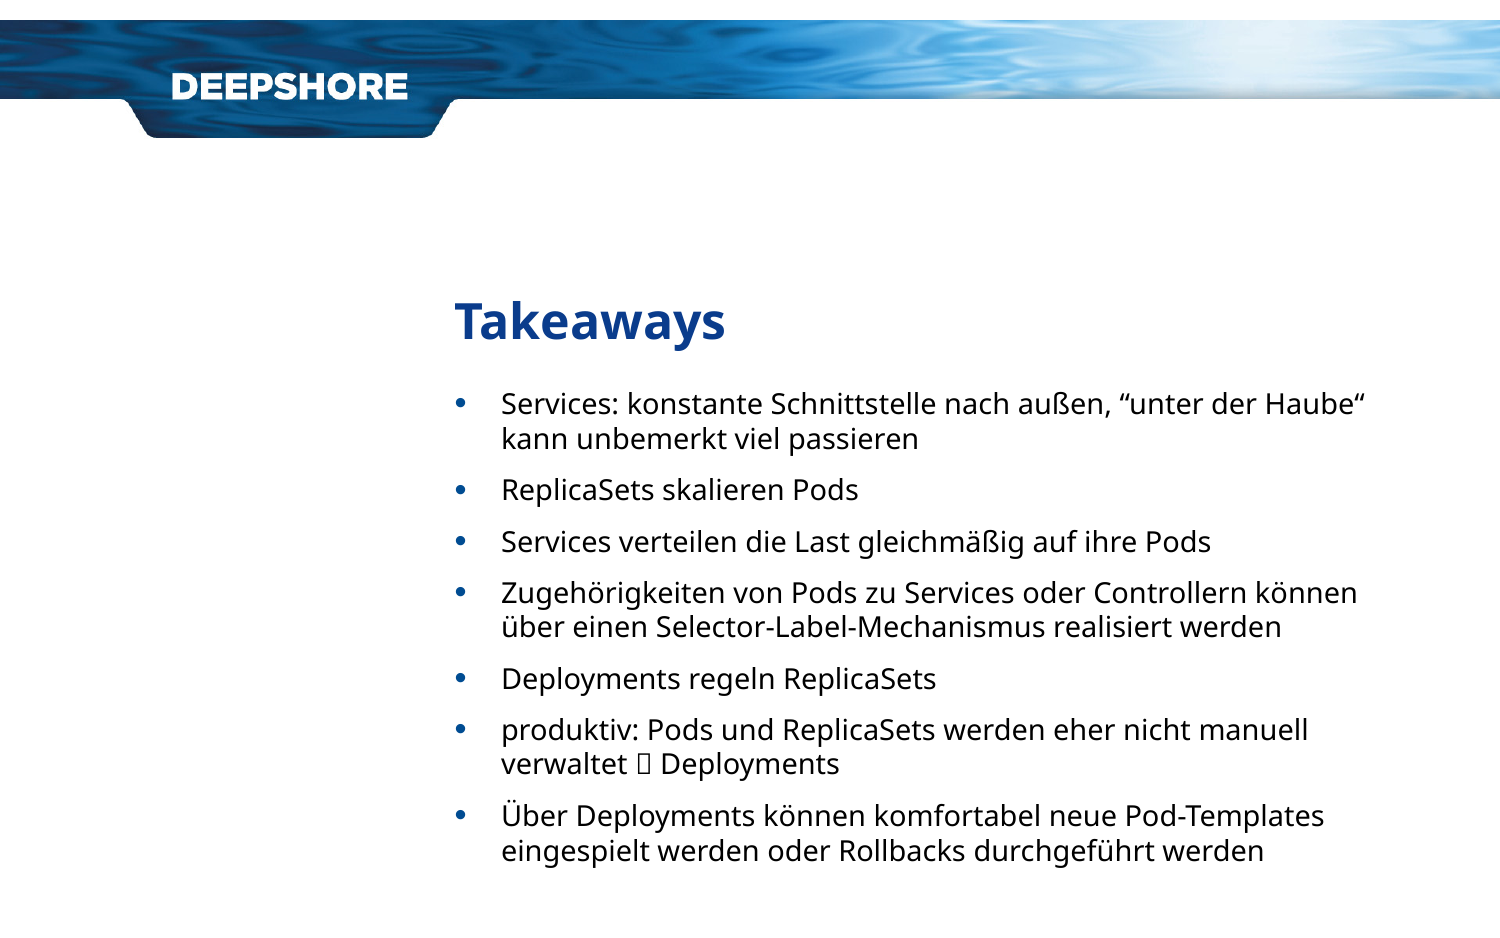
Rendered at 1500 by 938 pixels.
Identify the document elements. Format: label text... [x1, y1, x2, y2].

picture [0, 20, 1500, 938]
title Takeaways [454, 173, 1400, 385]
list Services: konstante Schnittstelle nach außen, “unter der Haube“ kann unbemerkt viel passieren ReplicaSets skalieren Pods Services verteilen die Last gleichmäßig auf ihre Pods Zugehörigkeiten von Pods zu Services oder Controllern können über einen Selector-Label-Mechanismus realisiert werden Deployments regeln ReplicaSets produktiv: Pods und ReplicaSets werden eher nicht manuell verwaltet  Deployments Über Deployments können komfortabel neue Pod-Templates eingespielt werden oder Rollbacks durchgeführt werden [454, 385, 1400, 871]
